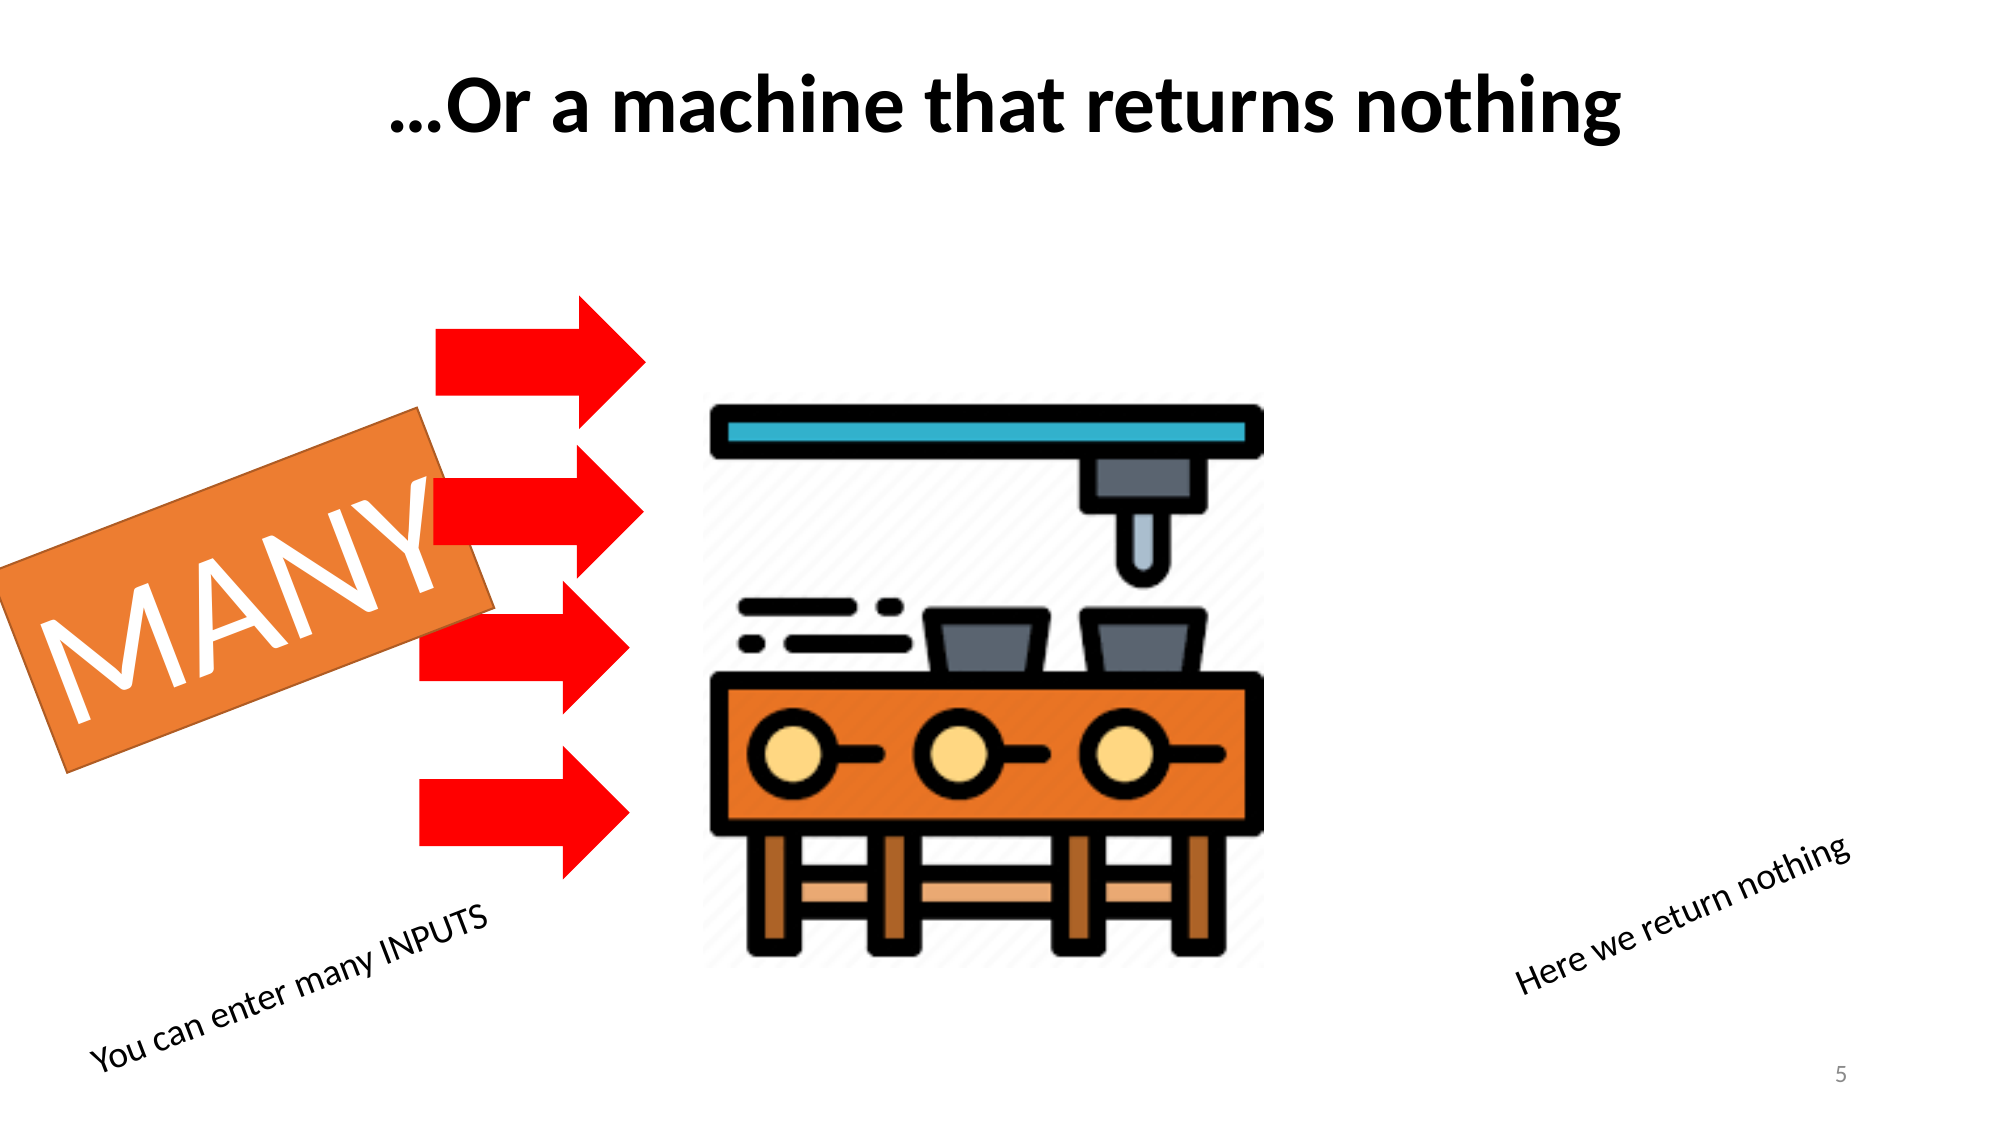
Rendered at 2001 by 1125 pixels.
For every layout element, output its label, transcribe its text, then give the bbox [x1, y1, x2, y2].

text_box [434, 292, 648, 432]
text_box [432, 442, 646, 582]
text_box [418, 578, 632, 718]
text_box You can enter many INPUTS [68, 877, 510, 1095]
text_box …Or a machine that returns nothing [371, 41, 1639, 157]
text_box Here we return nothing [1491, 806, 1871, 1016]
slide_number 5 [1412, 1042, 1863, 1103]
text_box [418, 743, 632, 883]
text_box MANY [0, 406, 496, 775]
picture [703, 392, 1264, 968]
